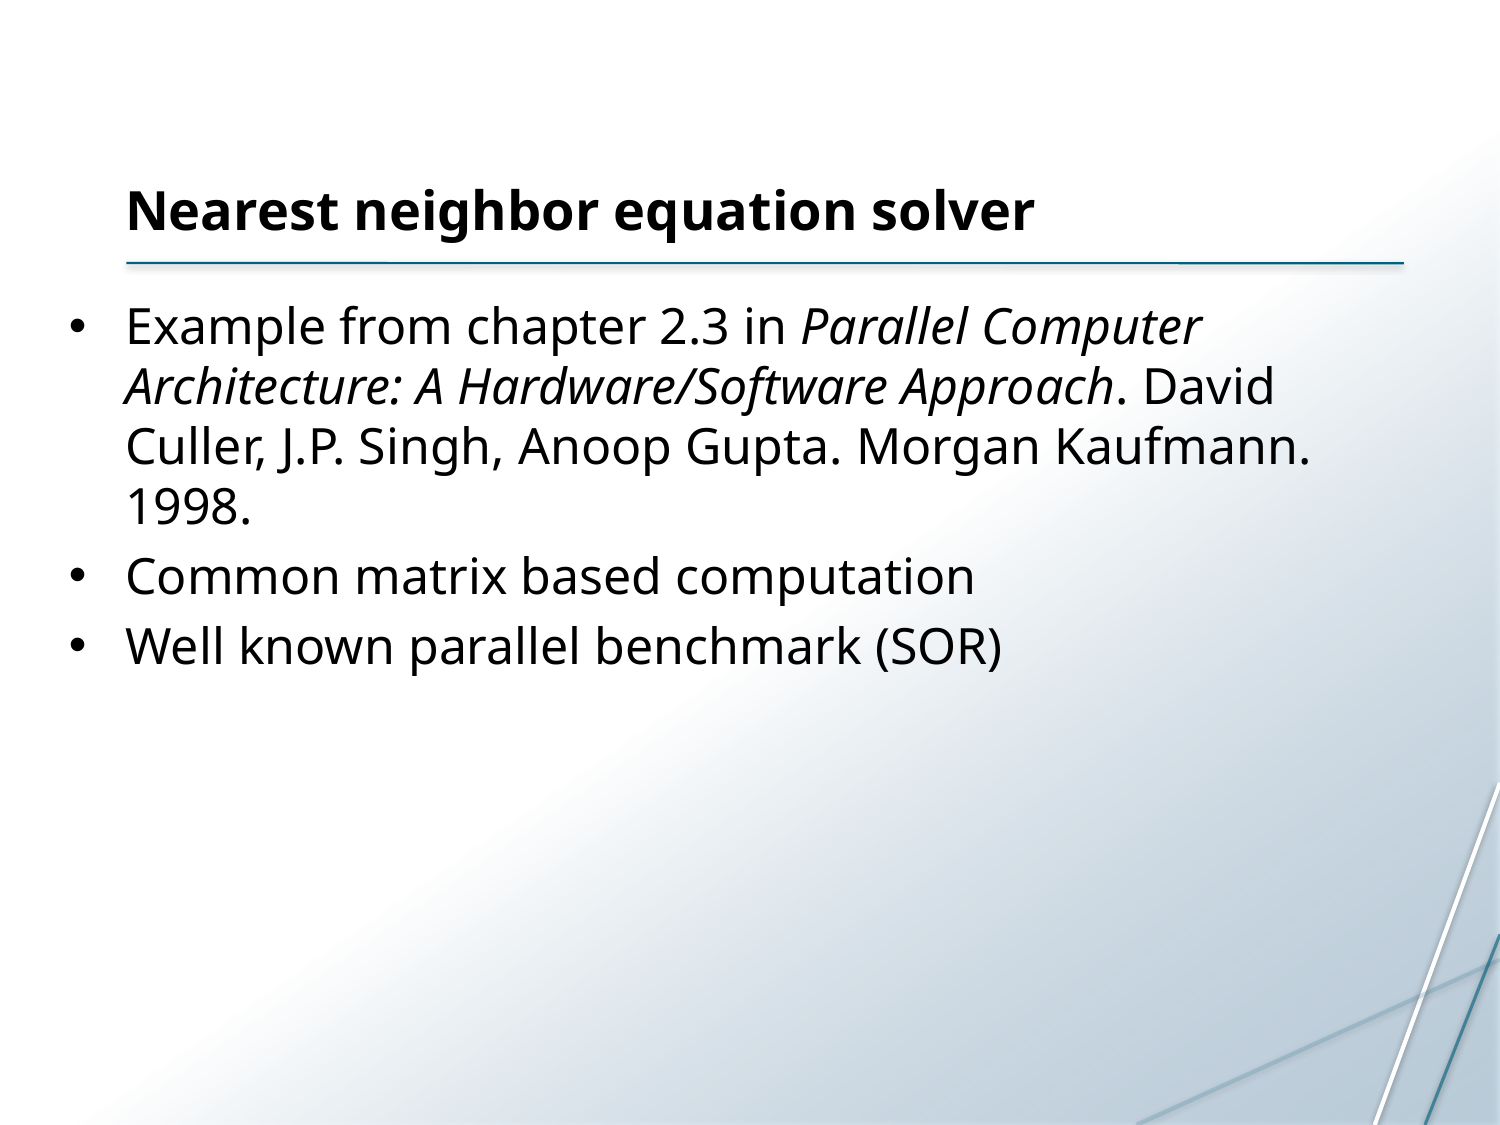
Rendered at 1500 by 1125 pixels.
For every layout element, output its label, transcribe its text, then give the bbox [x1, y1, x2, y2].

list Example from chapter 2.3 in Parallel Computer Architecture: A Hardware/Software Approach. David Culler, J.P. Singh, Anoop Gupta. Morgan Kaufmann. 1998. Common matrix based computation Well known parallel benchmark (SOR) [54, 287, 1404, 1005]
title Nearest neighbor equation solver [109, 49, 1403, 249]
